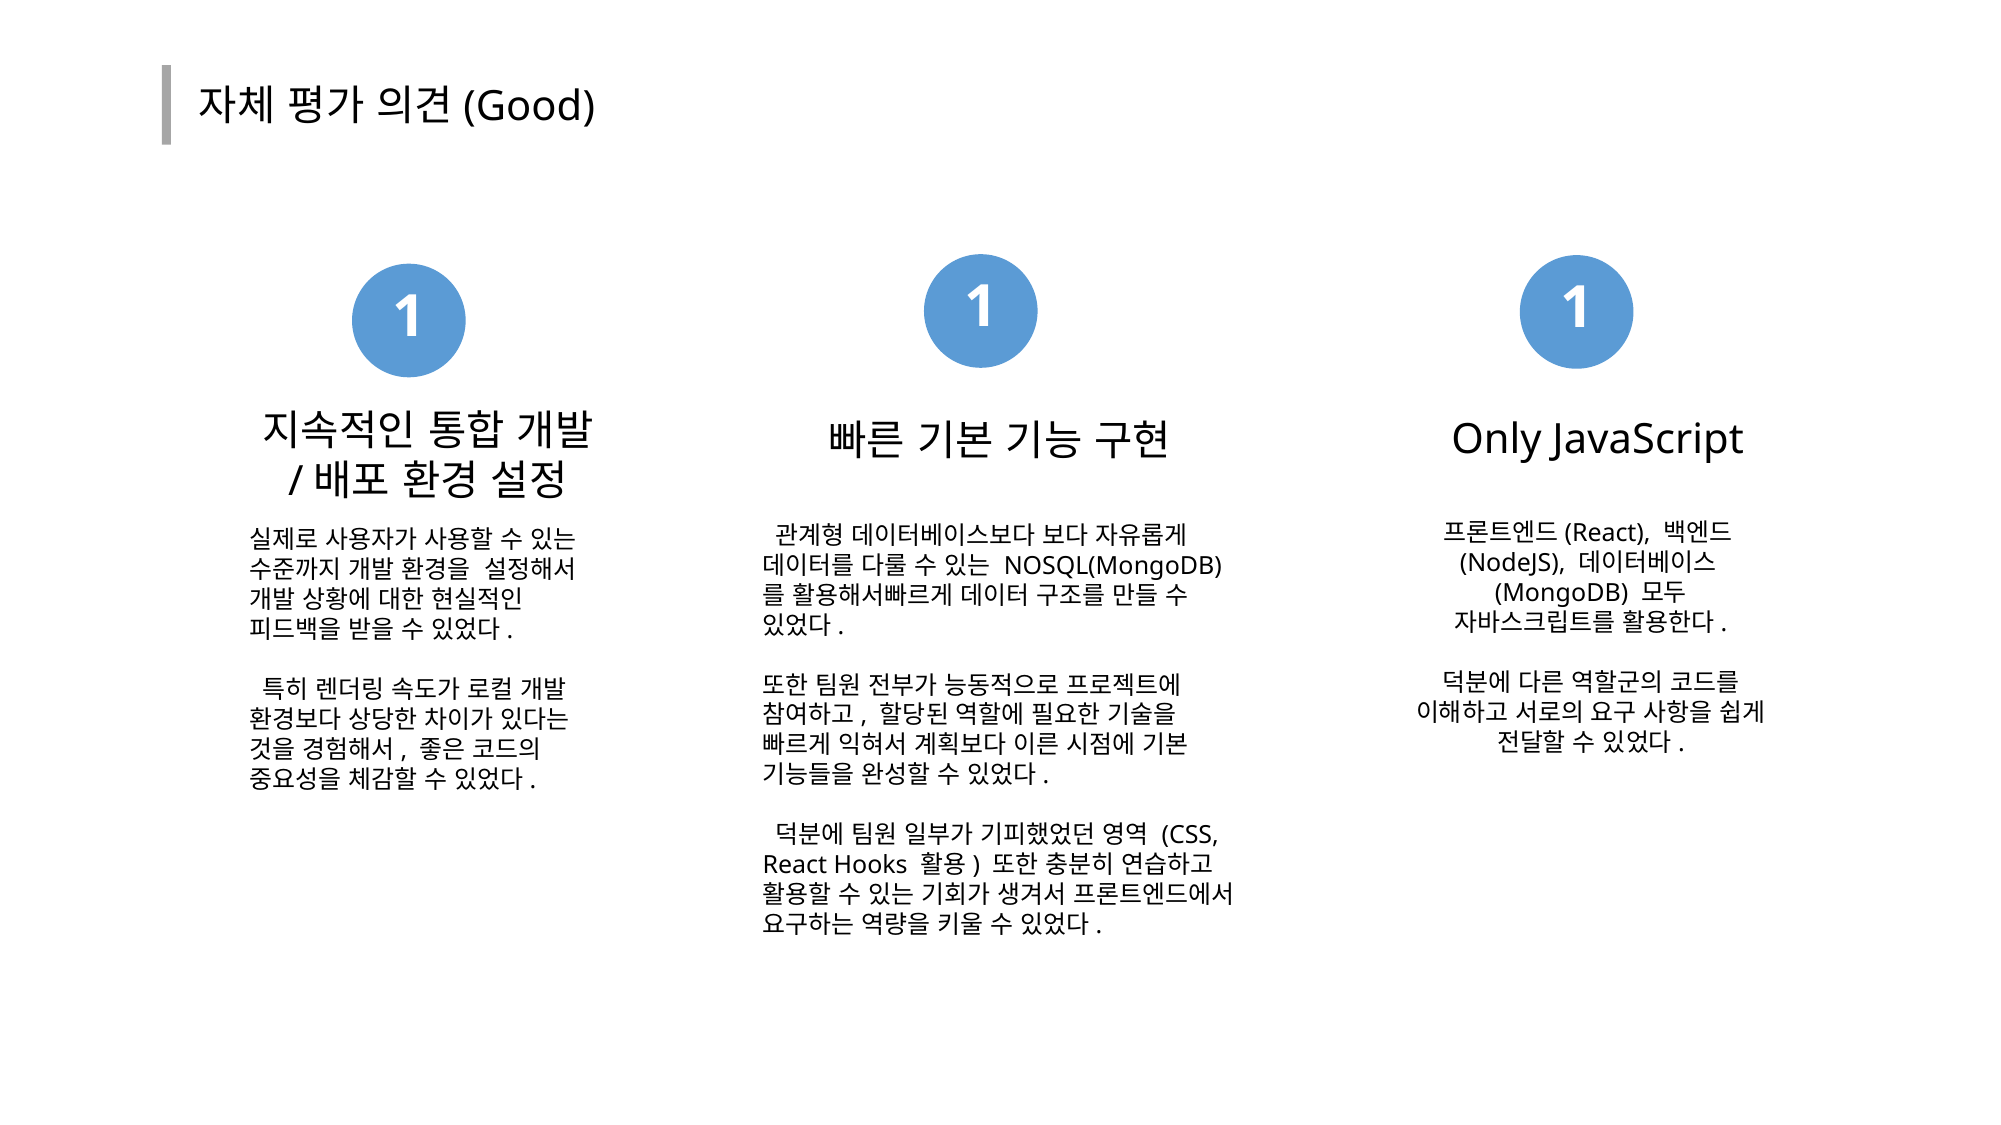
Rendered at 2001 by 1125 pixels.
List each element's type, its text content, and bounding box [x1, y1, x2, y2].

text_box [922, 262, 1039, 369]
text_box 지속적인 통합 개발 /배포 환경 설정 [229, 396, 627, 512]
text_box [380, 262, 438, 270]
text_box 1 [950, 260, 1013, 346]
text_box 프론트엔드(React), 백엔드(NodeJS), 데이터베이스(MongoDB) 모두 자바스크립트를 활용한다. 덕분에 다른 역할군의 코드를 이해하고 서로의 요구 사항을 쉽게 전달할 수 있었다. [1397, 509, 1785, 824]
text_box Only JavaScript [1398, 404, 1797, 469]
text_box 빠른 기본 기능 구현 [801, 405, 1199, 471]
text_box [1518, 263, 1635, 370]
text_box [953, 253, 1009, 260]
text_box [350, 271, 467, 379]
text_box [161, 64, 172, 146]
text_box [1549, 254, 1605, 261]
text_box 실제로 사용자가 사용할 수 있는 수준까지 개발 환경을 설정해서 개발 상황에 대한 현실적인 피드백을 받을 수 있었다. 특히 렌더링 속도가 로컬 개발 환경보다 상당한 차이가 있다는 것을 경험해서, 좋은 코드의 중요성을 체감할 수 있었다. [234, 516, 622, 831]
text_box 관계형 데이터베이스보다 보다 자유롭게 데이터를 다룰 수 있는 NOSQL(MongoDB)를 활용해서빠르게 데이터 구조를 만들 수 있었다. 또한 팀원 전부가 능동적으로 프로젝트에 참여하고, 할당된 역할에 필요한 기술을 빠르게 익혀서 계획보다 이른 시점에 기본 기능들을 완성할 수 있었다. 덕분에 팀원 일부가 기피했었던 영역 (CSS, React Hooks 활용) 또한 충분히 연습하고 활용할 수 있는 기회가 생겨서 프론트엔드에서 요구하는 역량을 키울 수 있었다. [747, 512, 1252, 976]
text_box 1 [378, 270, 442, 356]
text_box 자체 평가 의견(Good) [184, 70, 625, 136]
text_box 1 [1545, 261, 1609, 347]
